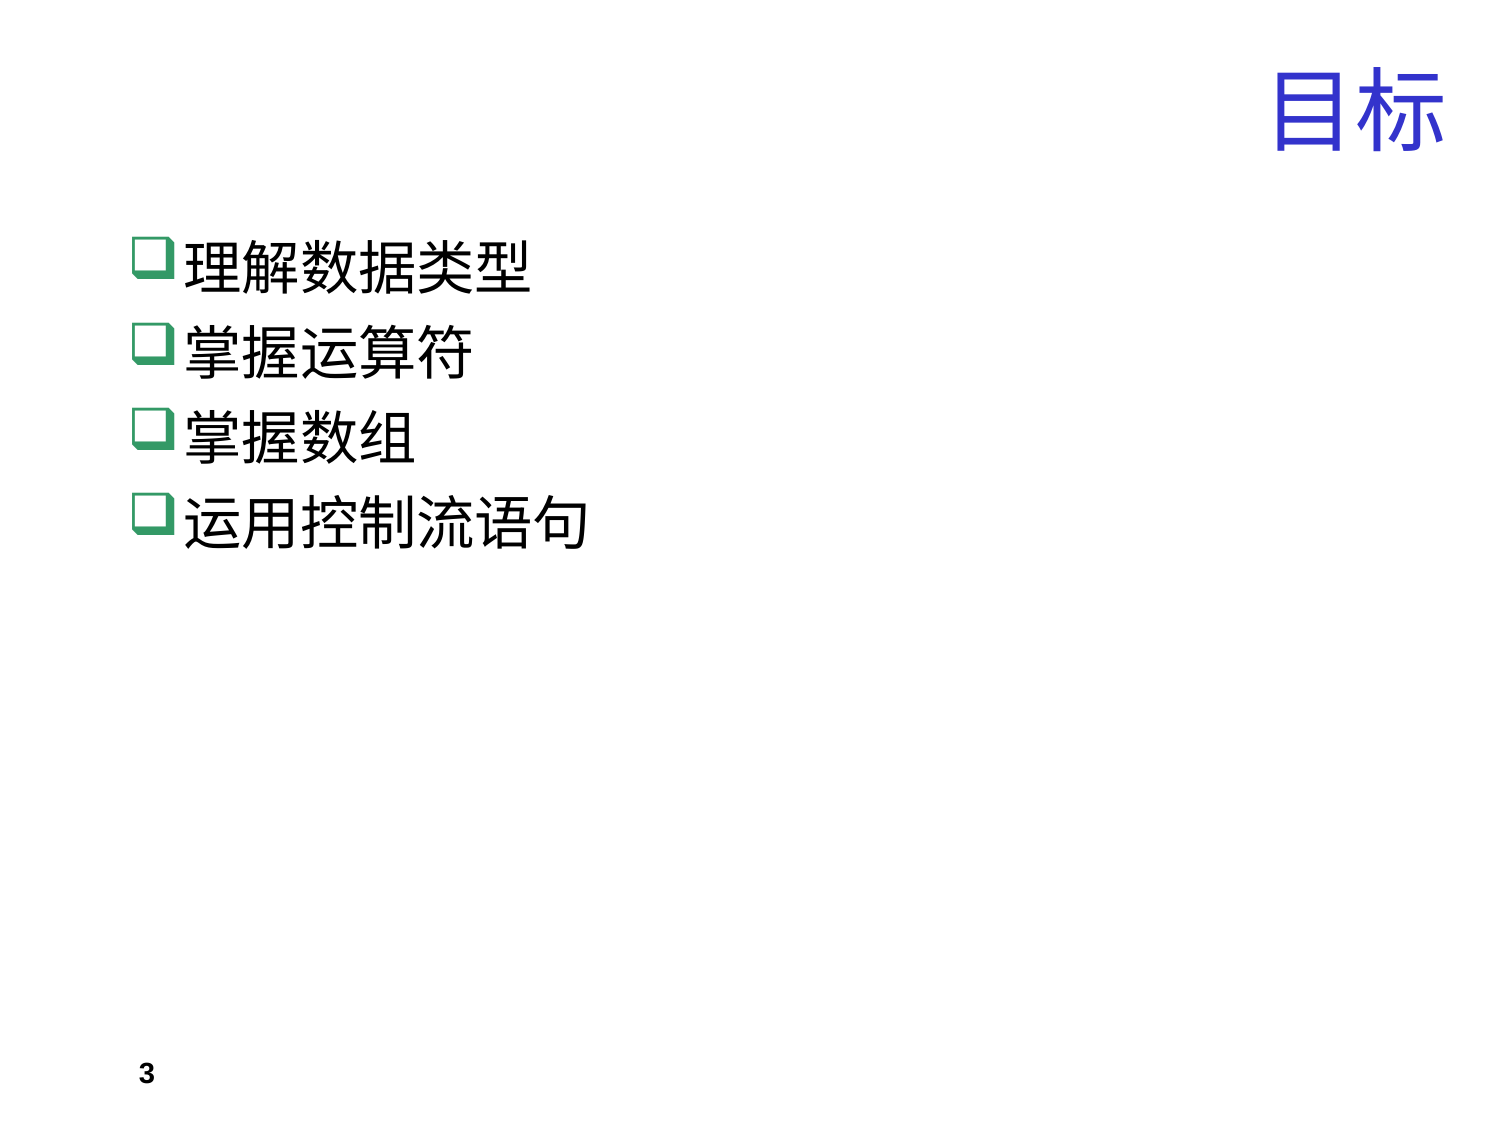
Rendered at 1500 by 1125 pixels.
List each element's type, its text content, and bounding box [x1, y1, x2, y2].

slide_number 3 [123, 1046, 474, 1083]
title 目标 [112, 42, 1463, 173]
list 理解数据类型 掌握运算符 掌握数组 运用控制流语句 [112, 220, 1463, 963]
